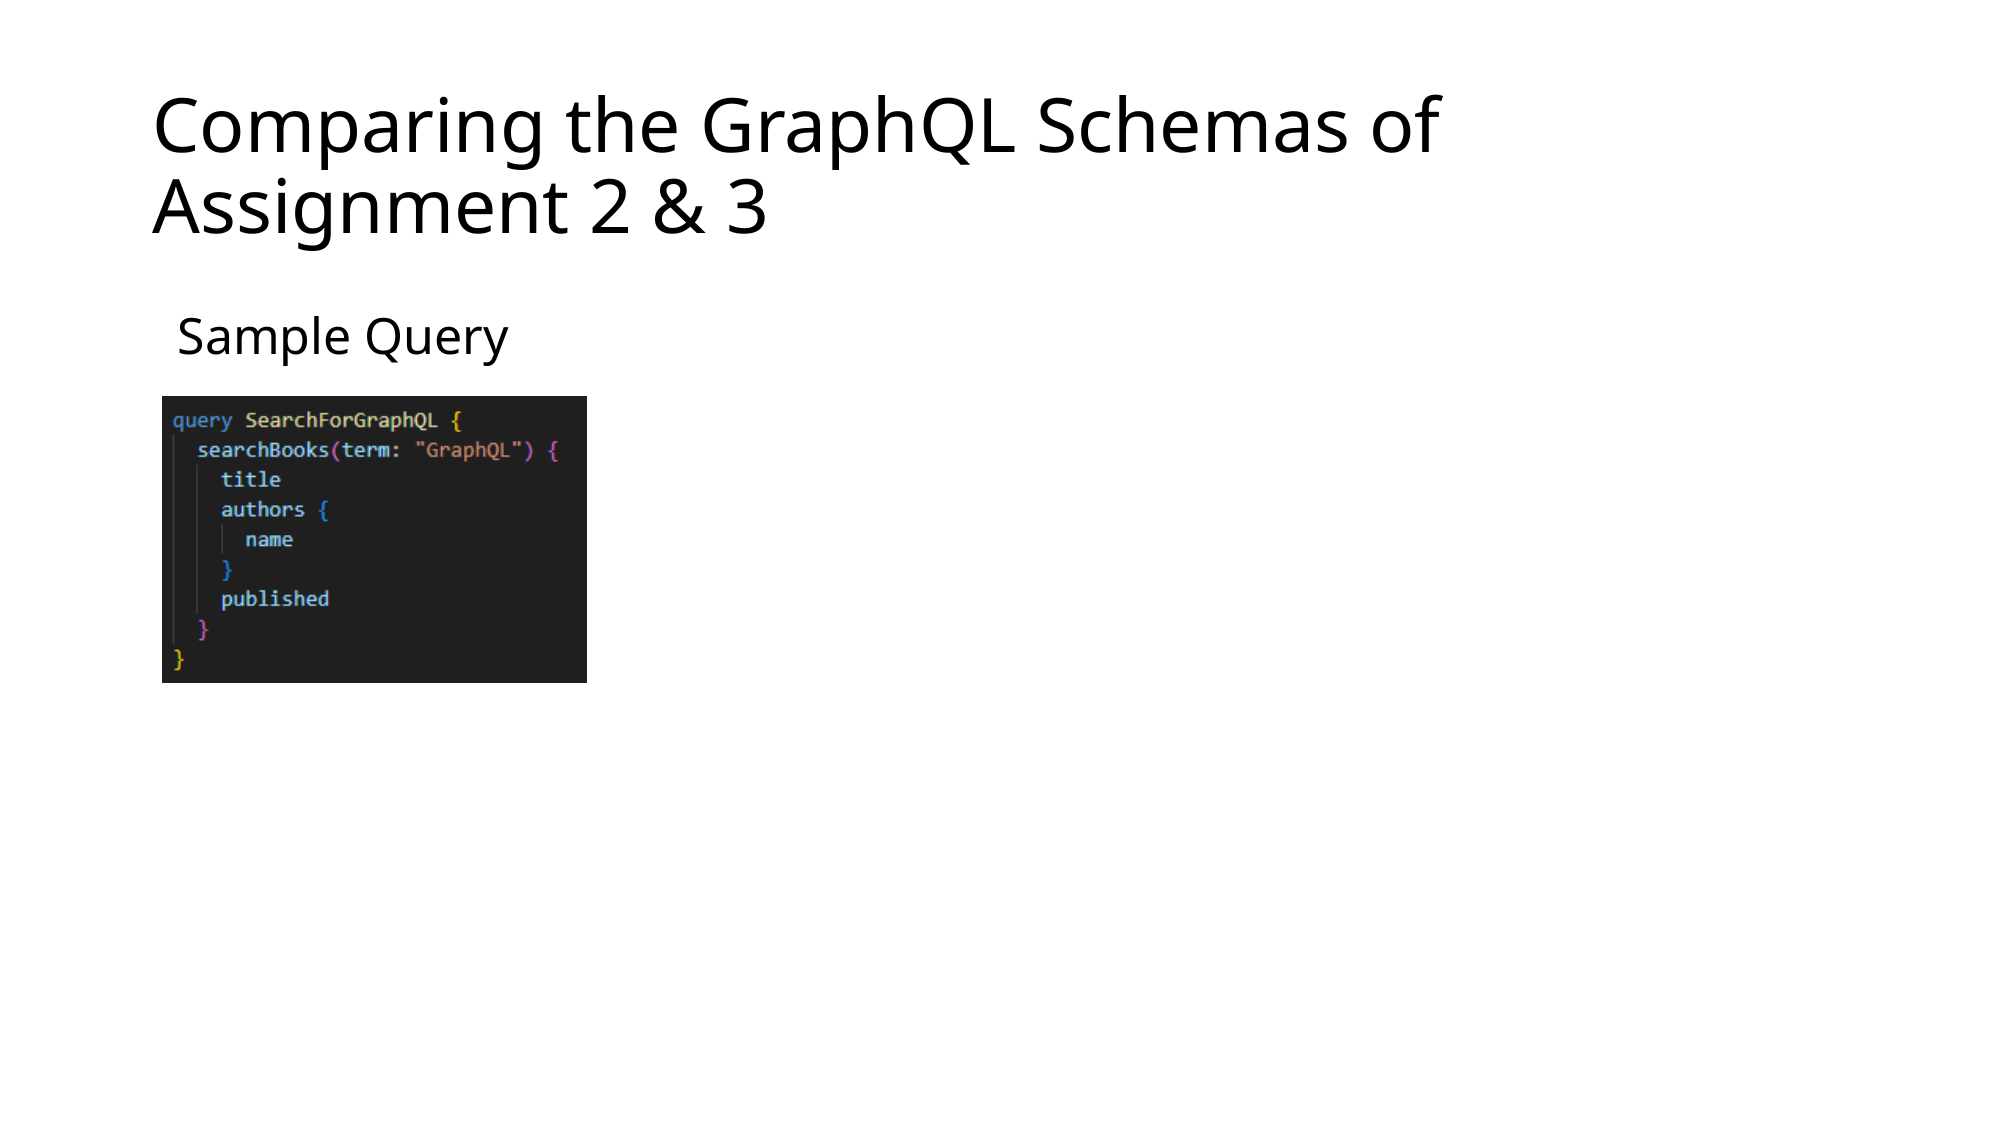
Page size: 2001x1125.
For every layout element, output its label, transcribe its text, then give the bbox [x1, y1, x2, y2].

text_box Sample Query [162, 300, 1009, 373]
picture [162, 395, 587, 683]
title Comparing the GraphQL Schemas of Assignment 2 & 3 [137, 59, 1863, 278]
